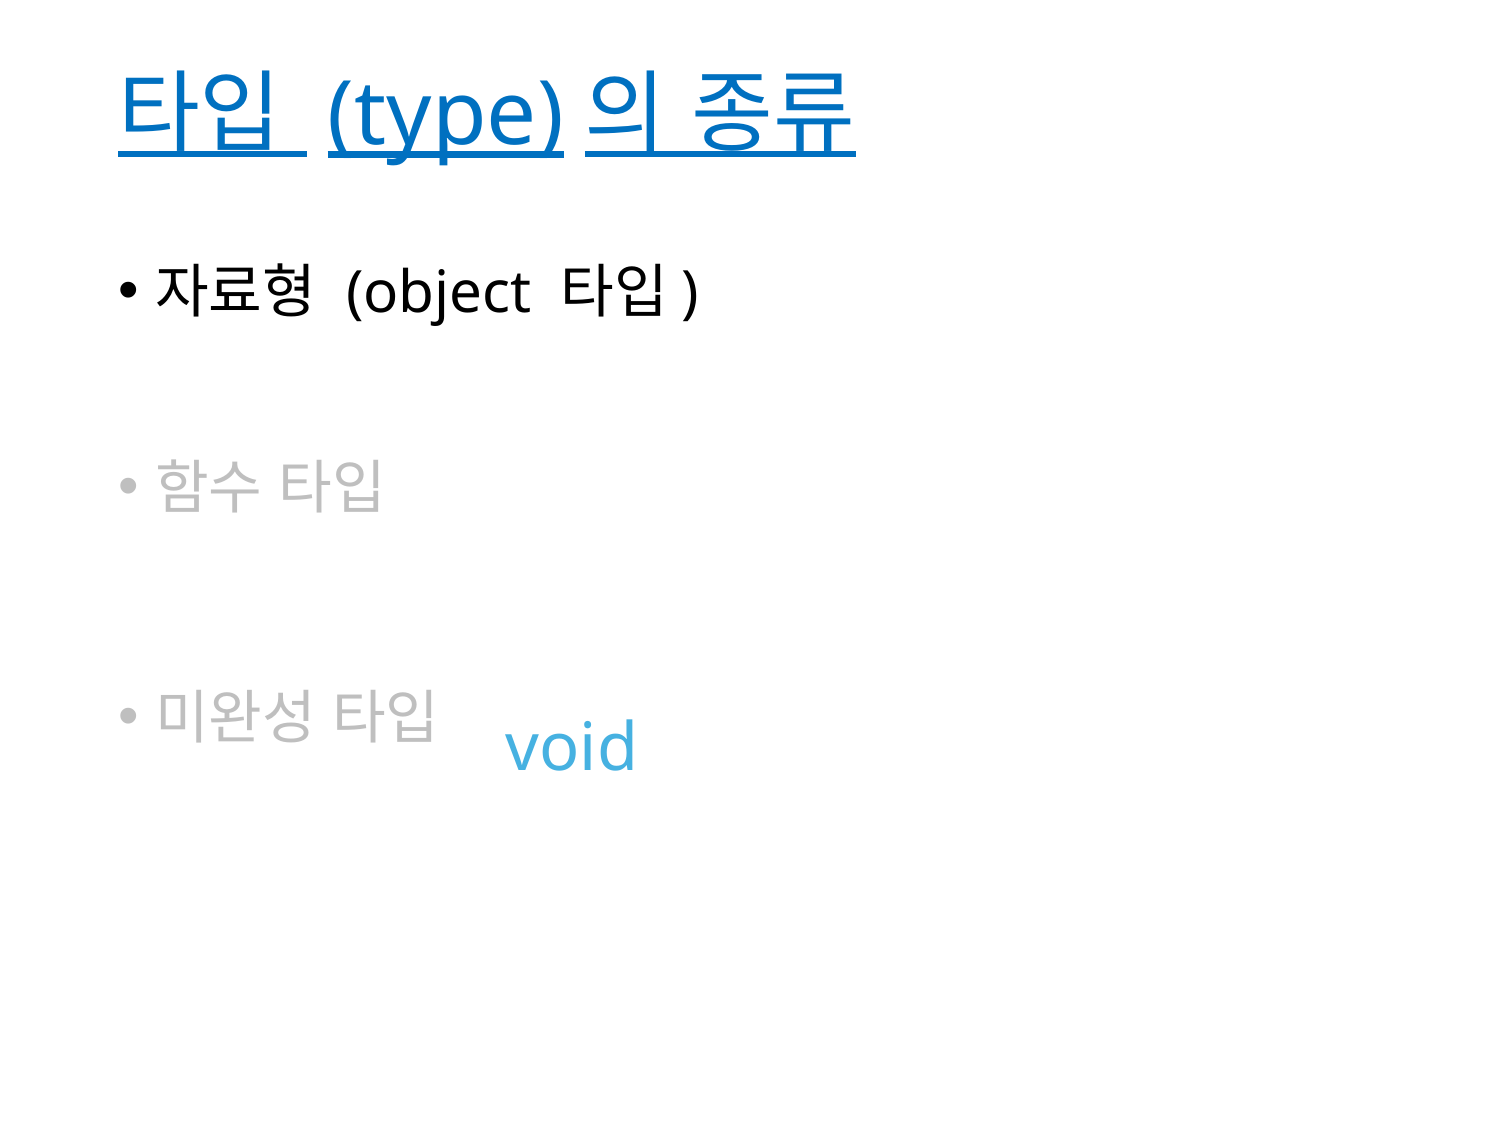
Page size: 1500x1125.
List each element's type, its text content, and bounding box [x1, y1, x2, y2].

list 자료형 (object 타입) 함수 타입 미완성 타입 [103, 212, 1355, 1125]
text_box void [467, 680, 678, 811]
title 타입 (type)의 종류 [103, 59, 1458, 172]
